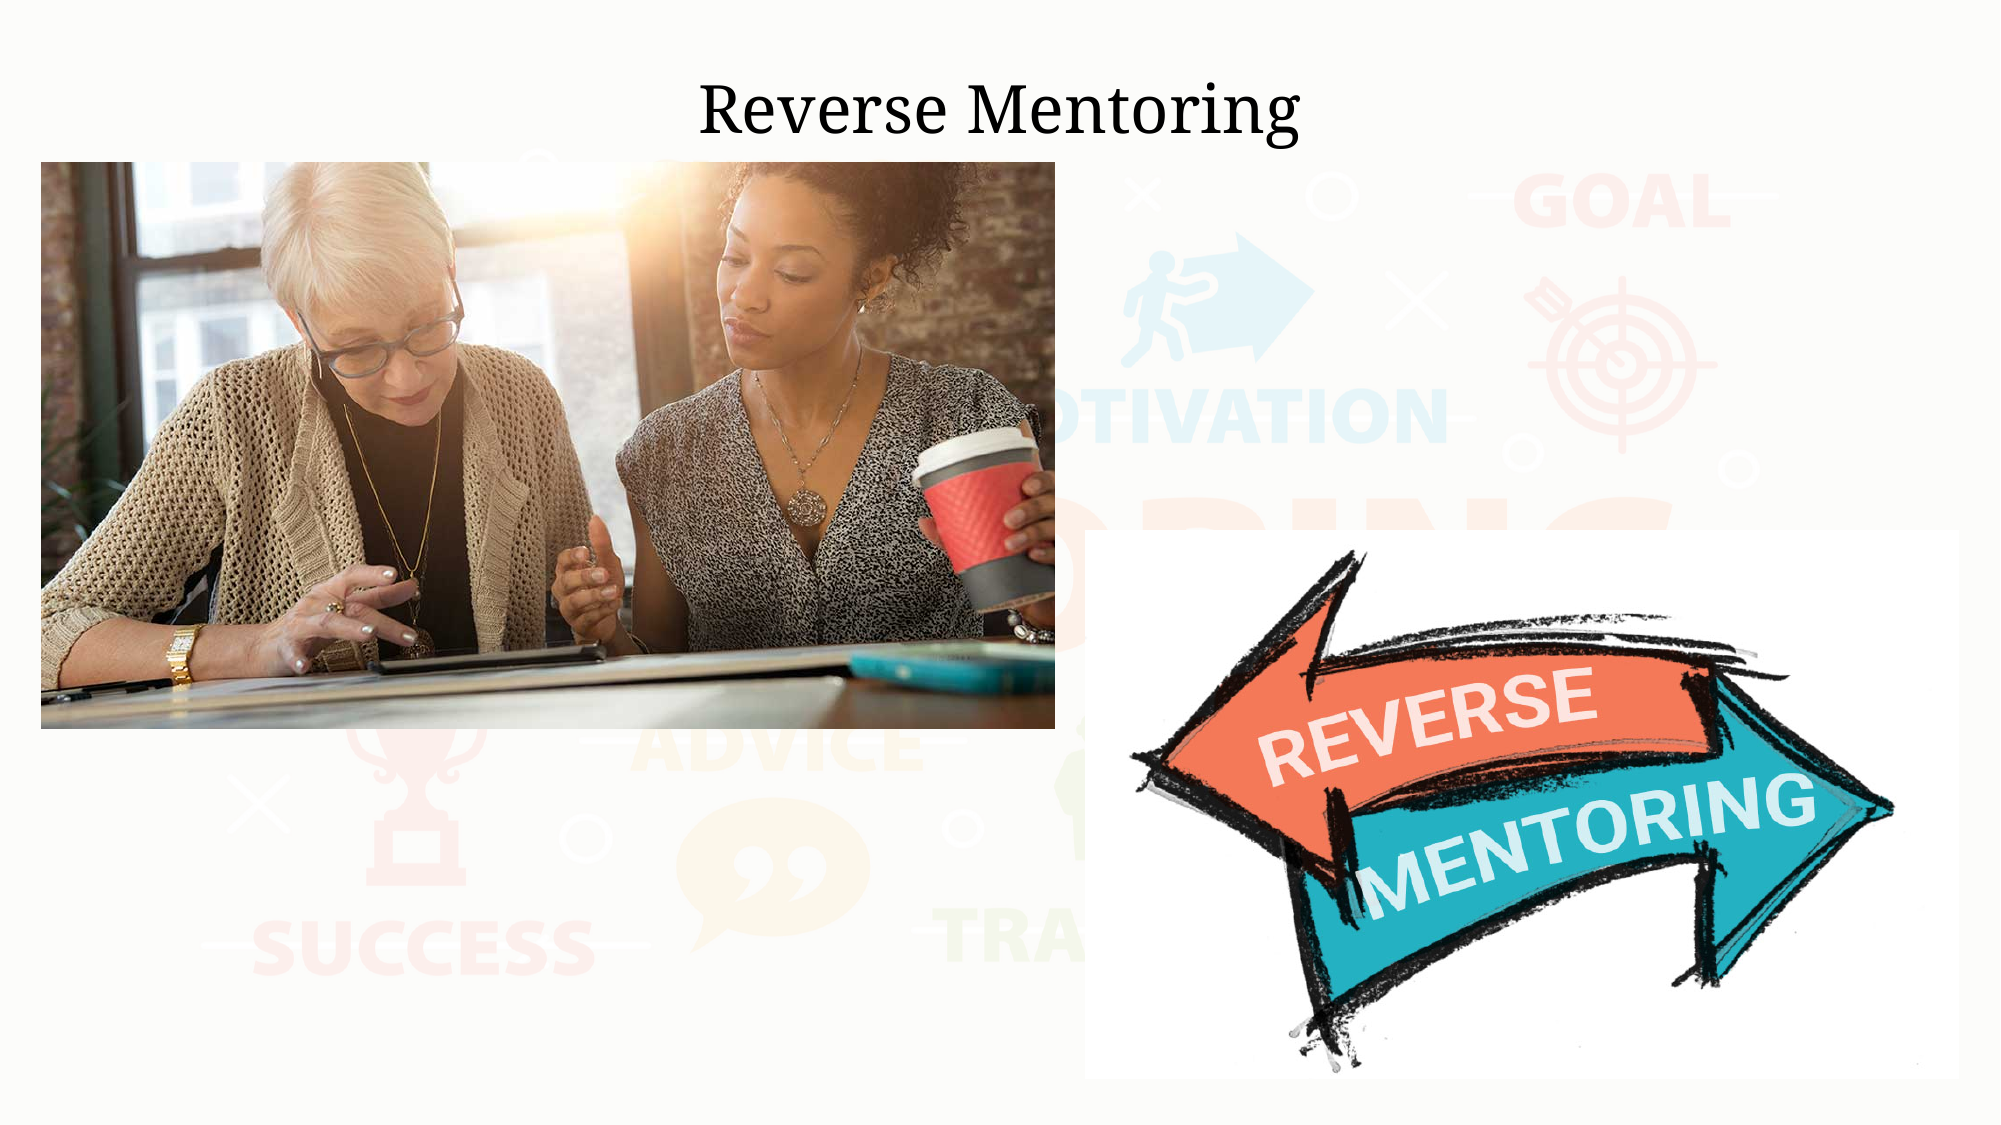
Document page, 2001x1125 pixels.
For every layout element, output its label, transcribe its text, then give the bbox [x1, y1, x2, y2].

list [1085, 530, 1959, 1079]
title Reverse Mentoring [137, 46, 1863, 178]
picture [41, 162, 1055, 729]
